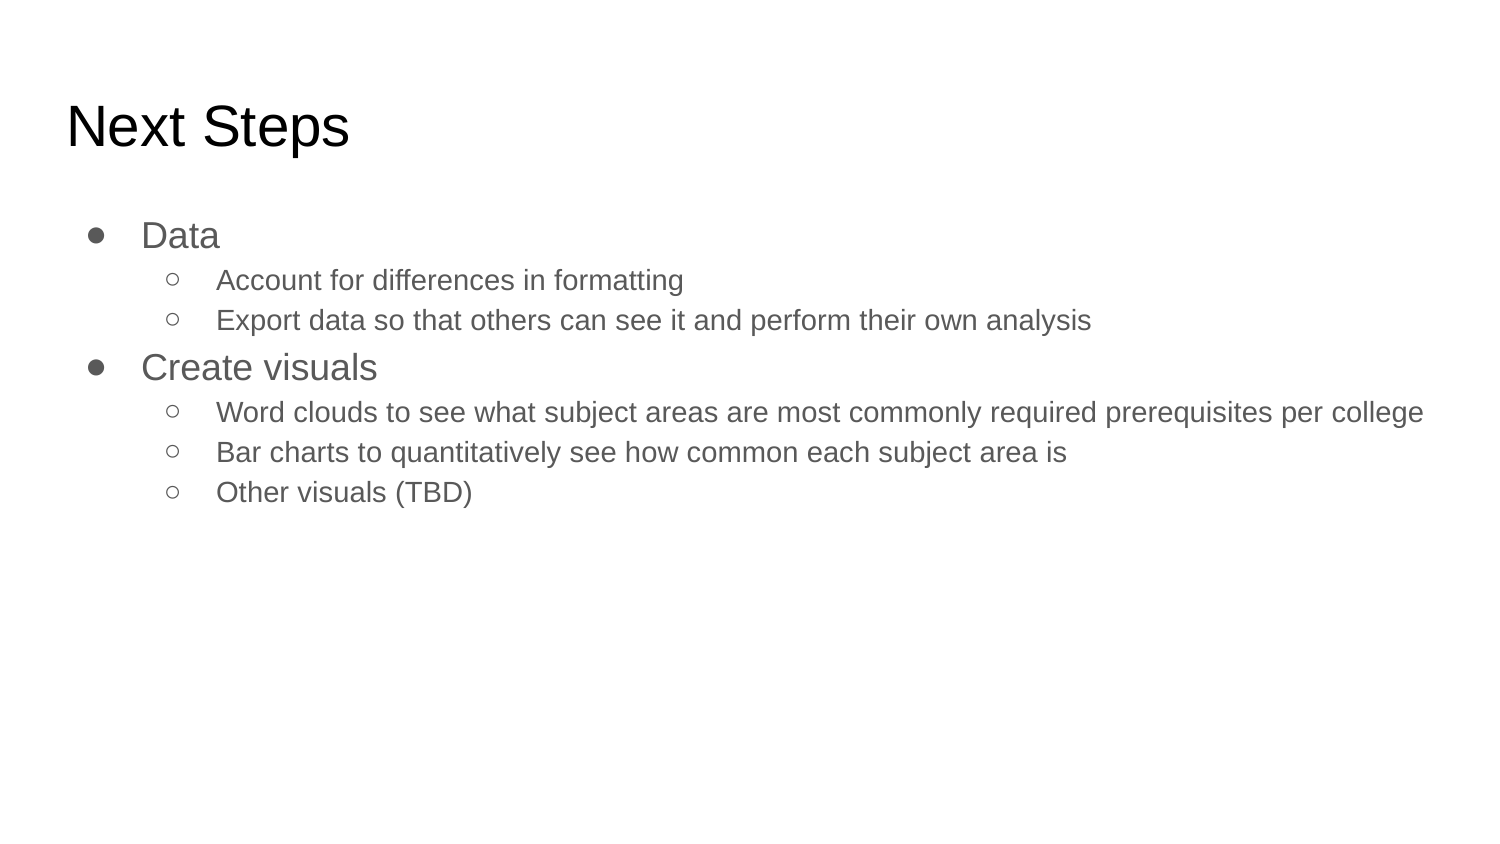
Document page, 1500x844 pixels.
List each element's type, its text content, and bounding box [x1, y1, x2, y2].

title Next Steps [51, 72, 1449, 167]
list Data Account for differences in formatting Export data so that others can see it and perform their own analysis Create visuals Word clouds to see what subject areas are most commonly required prerequisites per college Bar charts to quantitatively see how common each subject area is Other visuals (TBD) [51, 189, 1449, 750]
